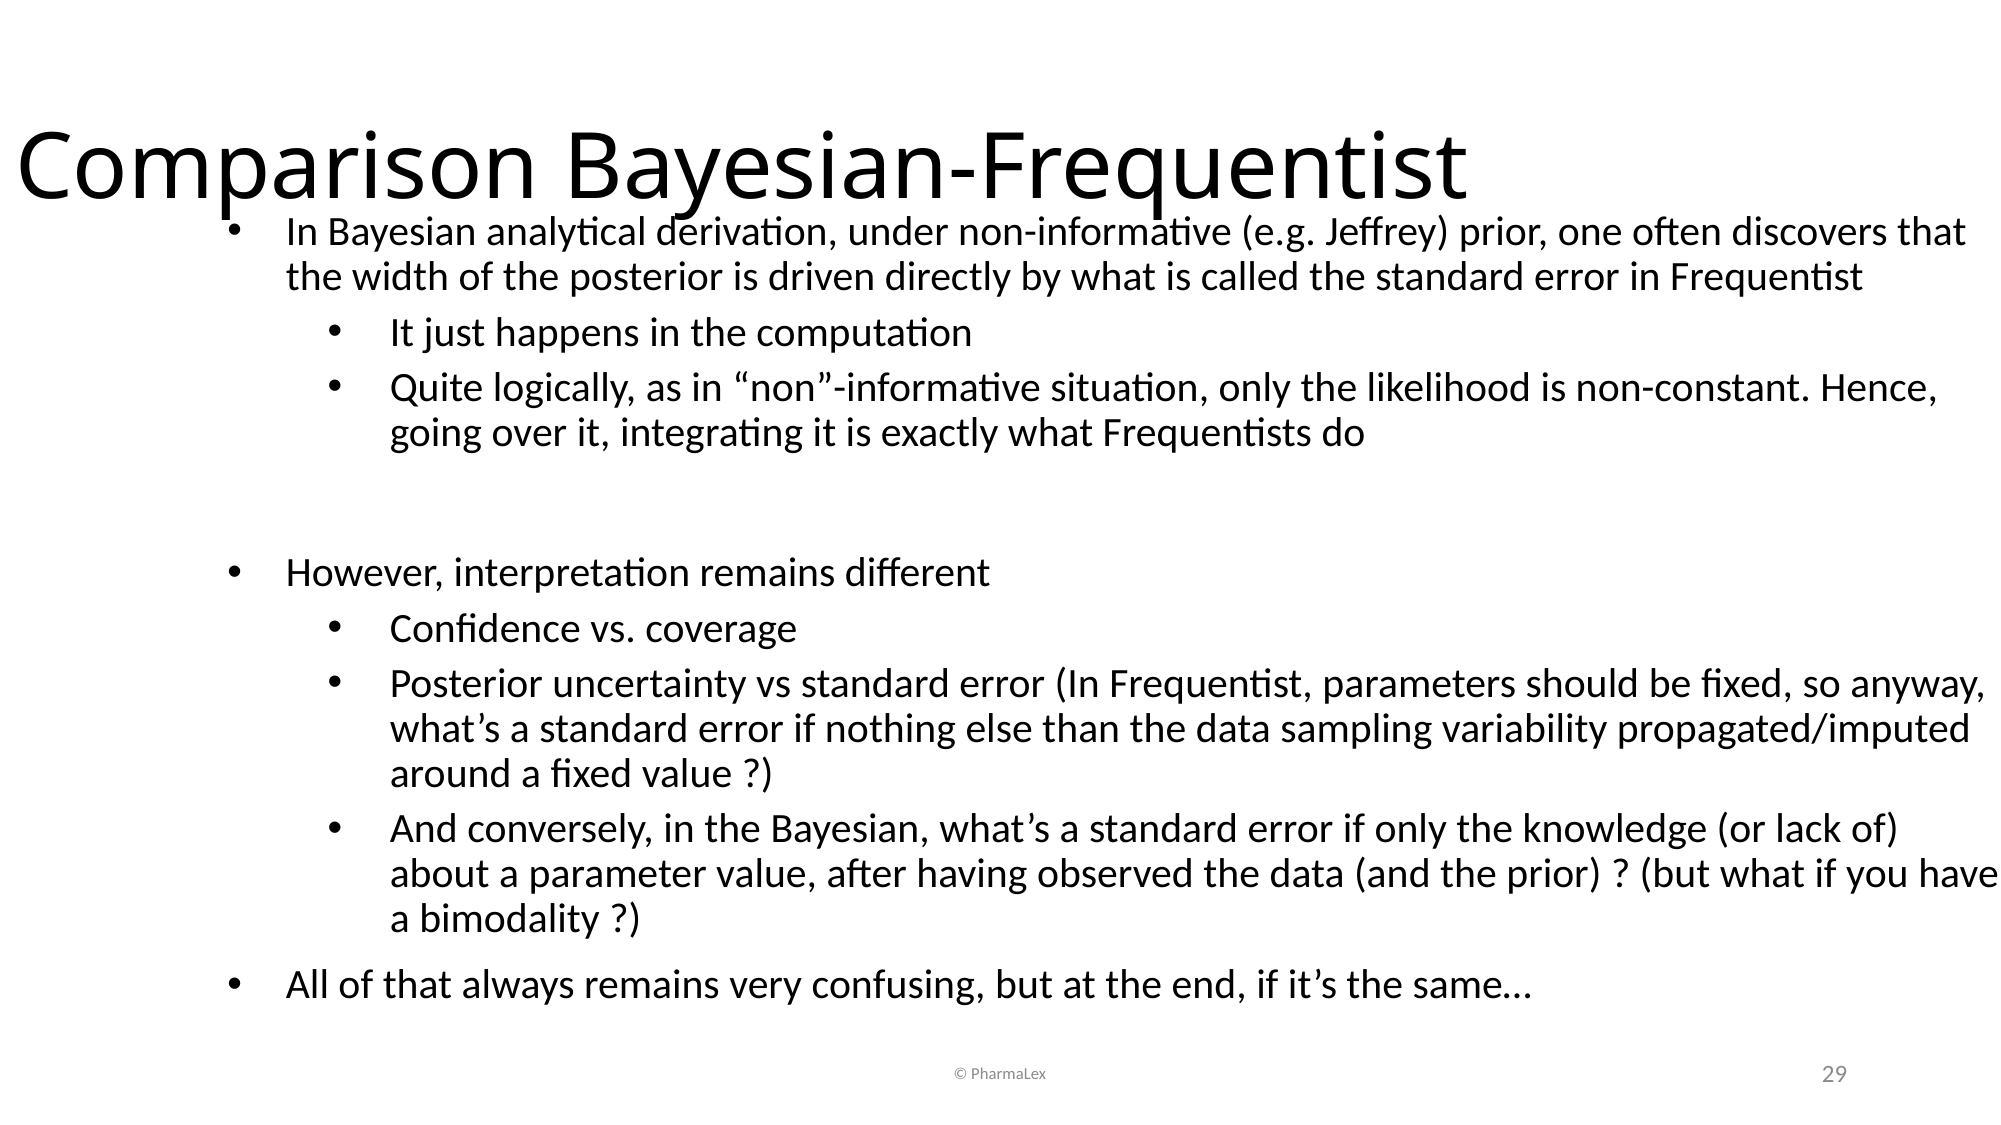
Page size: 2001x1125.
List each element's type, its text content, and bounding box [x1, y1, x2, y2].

footer © PharmaLex [662, 1042, 1338, 1103]
slide_number 29 [1412, 1042, 1863, 1103]
list In Bayesian analytical derivation, under non-informative (e.g. Jeffrey) prior, one often discovers that the width of the posterior is driven directly by what is called the standard error in Frequentist It just happens in the computation Quite logically, as in “non”-informative situation, only the likelihood is non-constant. Hence, going over it, integrating it is exactly what Frequentists do However, interpretation remains different Confidence vs. coverage Posterior uncertainty vs standard error (In Frequentist, parameters should be fixed, so anyway, what’s a standard error if nothing else than the data sampling variability propagated/imputed around a fixed value ?) And conversely, in the Bayesian, what’s a standard error if only the knowledge (or lack of) about a parameter value, after having observed the data (and the prior) ? (but what if you have a bimodality ?) All of that always remains very confusing, but at the end, if it’s the same… [227, 209, 2000, 995]
title Comparison Bayesian-Frequentist [0, 59, 1725, 278]
